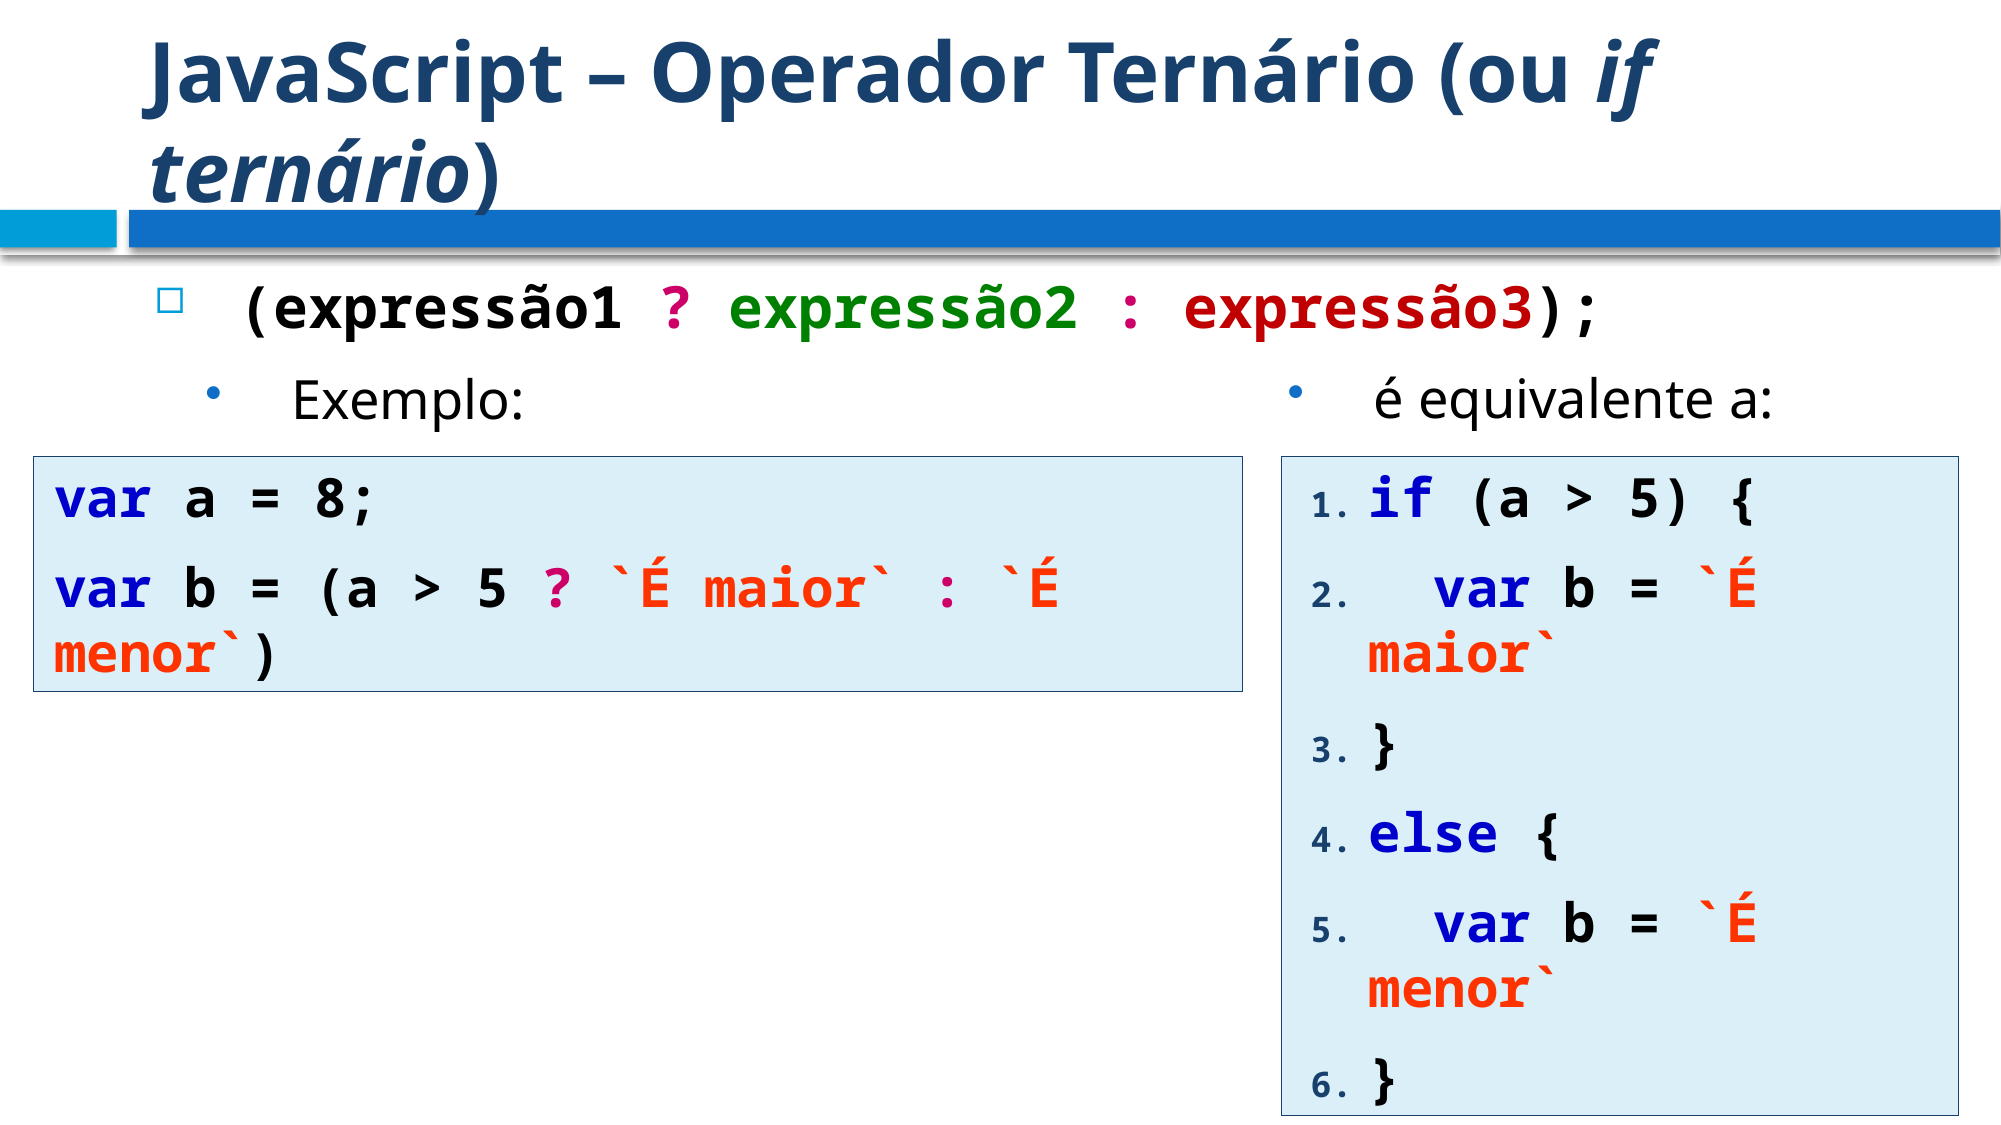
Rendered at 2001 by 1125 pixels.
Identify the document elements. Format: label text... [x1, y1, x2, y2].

list (expressão1 ? expressão2 : expressão3); Exemplo: [133, 262, 1918, 992]
text_box if (a > 5) { var b = `É maior` } else { var b = `É menor` } [1281, 456, 1959, 1116]
title JavaScript – Operador Ternário (ou if ternário) [133, 37, 2000, 200]
slide_number [0, 208, 117, 249]
text_box var a = 8; var b = (a > 5 ? `É maior` : `É menor`) [33, 456, 1243, 692]
text_box é equivalente a: [1271, 356, 1934, 449]
